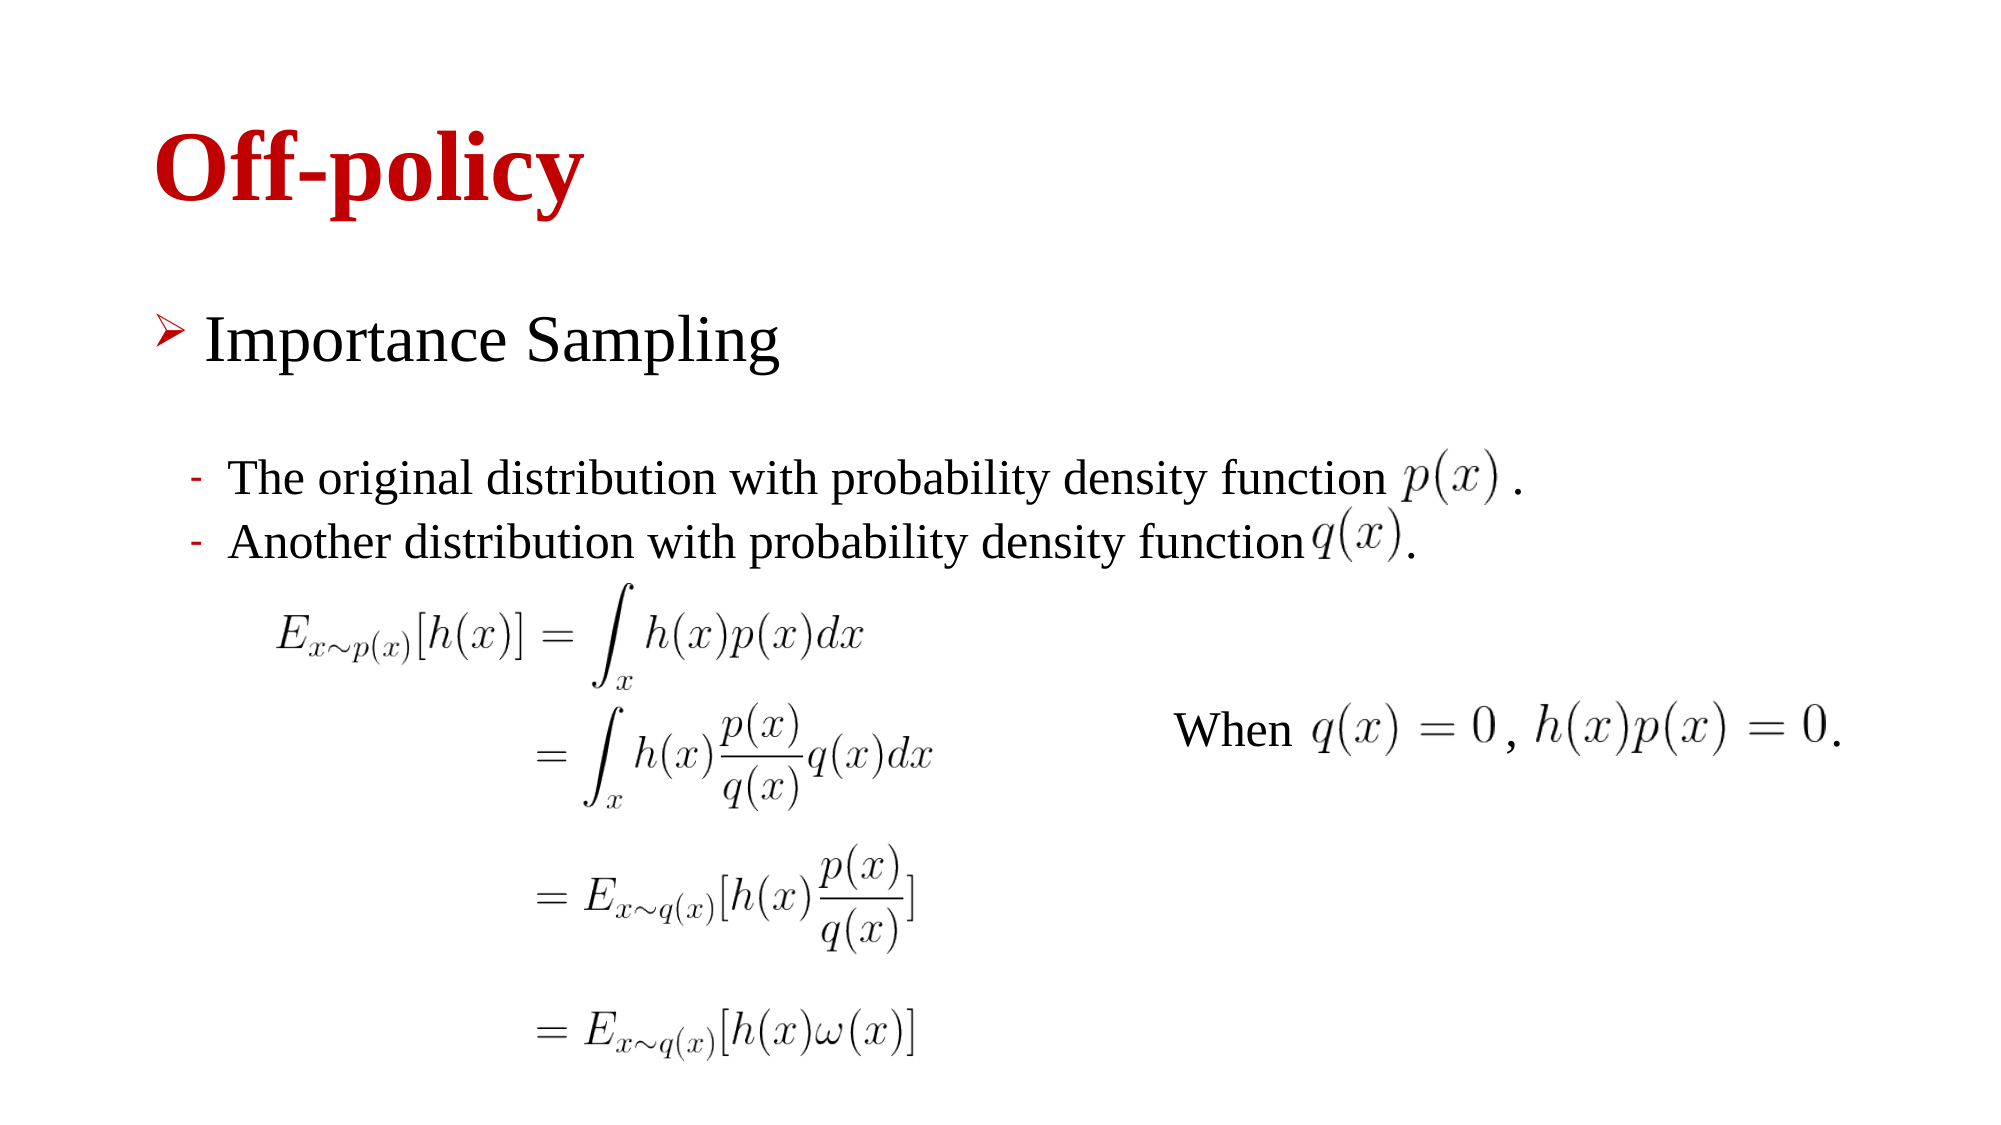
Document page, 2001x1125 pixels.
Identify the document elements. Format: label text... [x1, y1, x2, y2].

text_box Importance Sampling The original distribution with probability density function . Another distribution with probability density function . [137, 296, 1863, 1051]
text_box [275, 583, 932, 1061]
title Off-policy [137, 59, 1863, 278]
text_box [1158, 689, 1865, 765]
picture [1400, 448, 1498, 505]
picture [1311, 506, 1401, 563]
